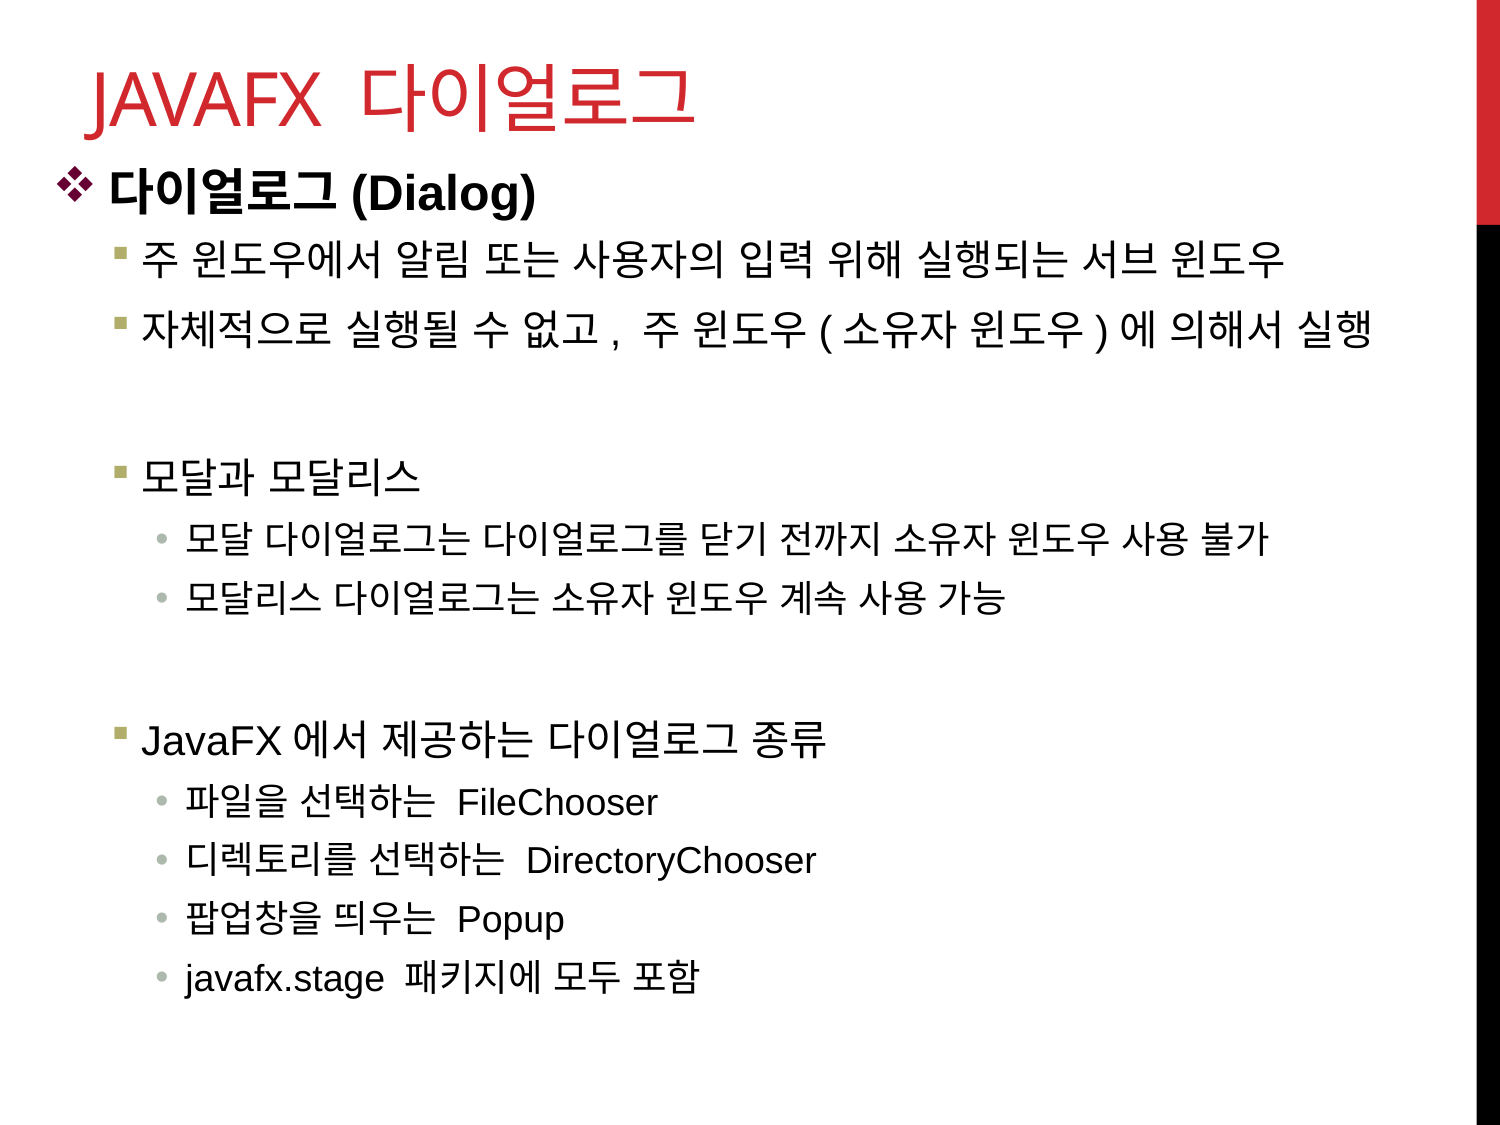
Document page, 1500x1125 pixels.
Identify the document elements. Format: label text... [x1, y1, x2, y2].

list 다이얼로그(Dialog) 주 윈도우에서 알림 또는 사용자의 입력 위해 실행되는 서브 윈도우 자체적으로 실행될 수 없고, 주 윈도우(소유자 윈도우)에 의해서 실행 모달과 모달리스 모달 다이얼로그는 다이얼로그를 닫기 전까지 소유자 윈도우 사용 불가 모달리스 다이얼로그는 소유자 윈도우 계속 사용 가능 JavaFX에서 제공하는 다이얼로그 종류 파일을 선택하는 FileChooser 디렉토리를 선택하는 DirectoryChooser 팝업창을 띄우는 Popup javafx.stage 패키지에 모두 포함 [37, 152, 1463, 1091]
title JavaFX 다이얼로그 [75, 25, 1164, 149]
